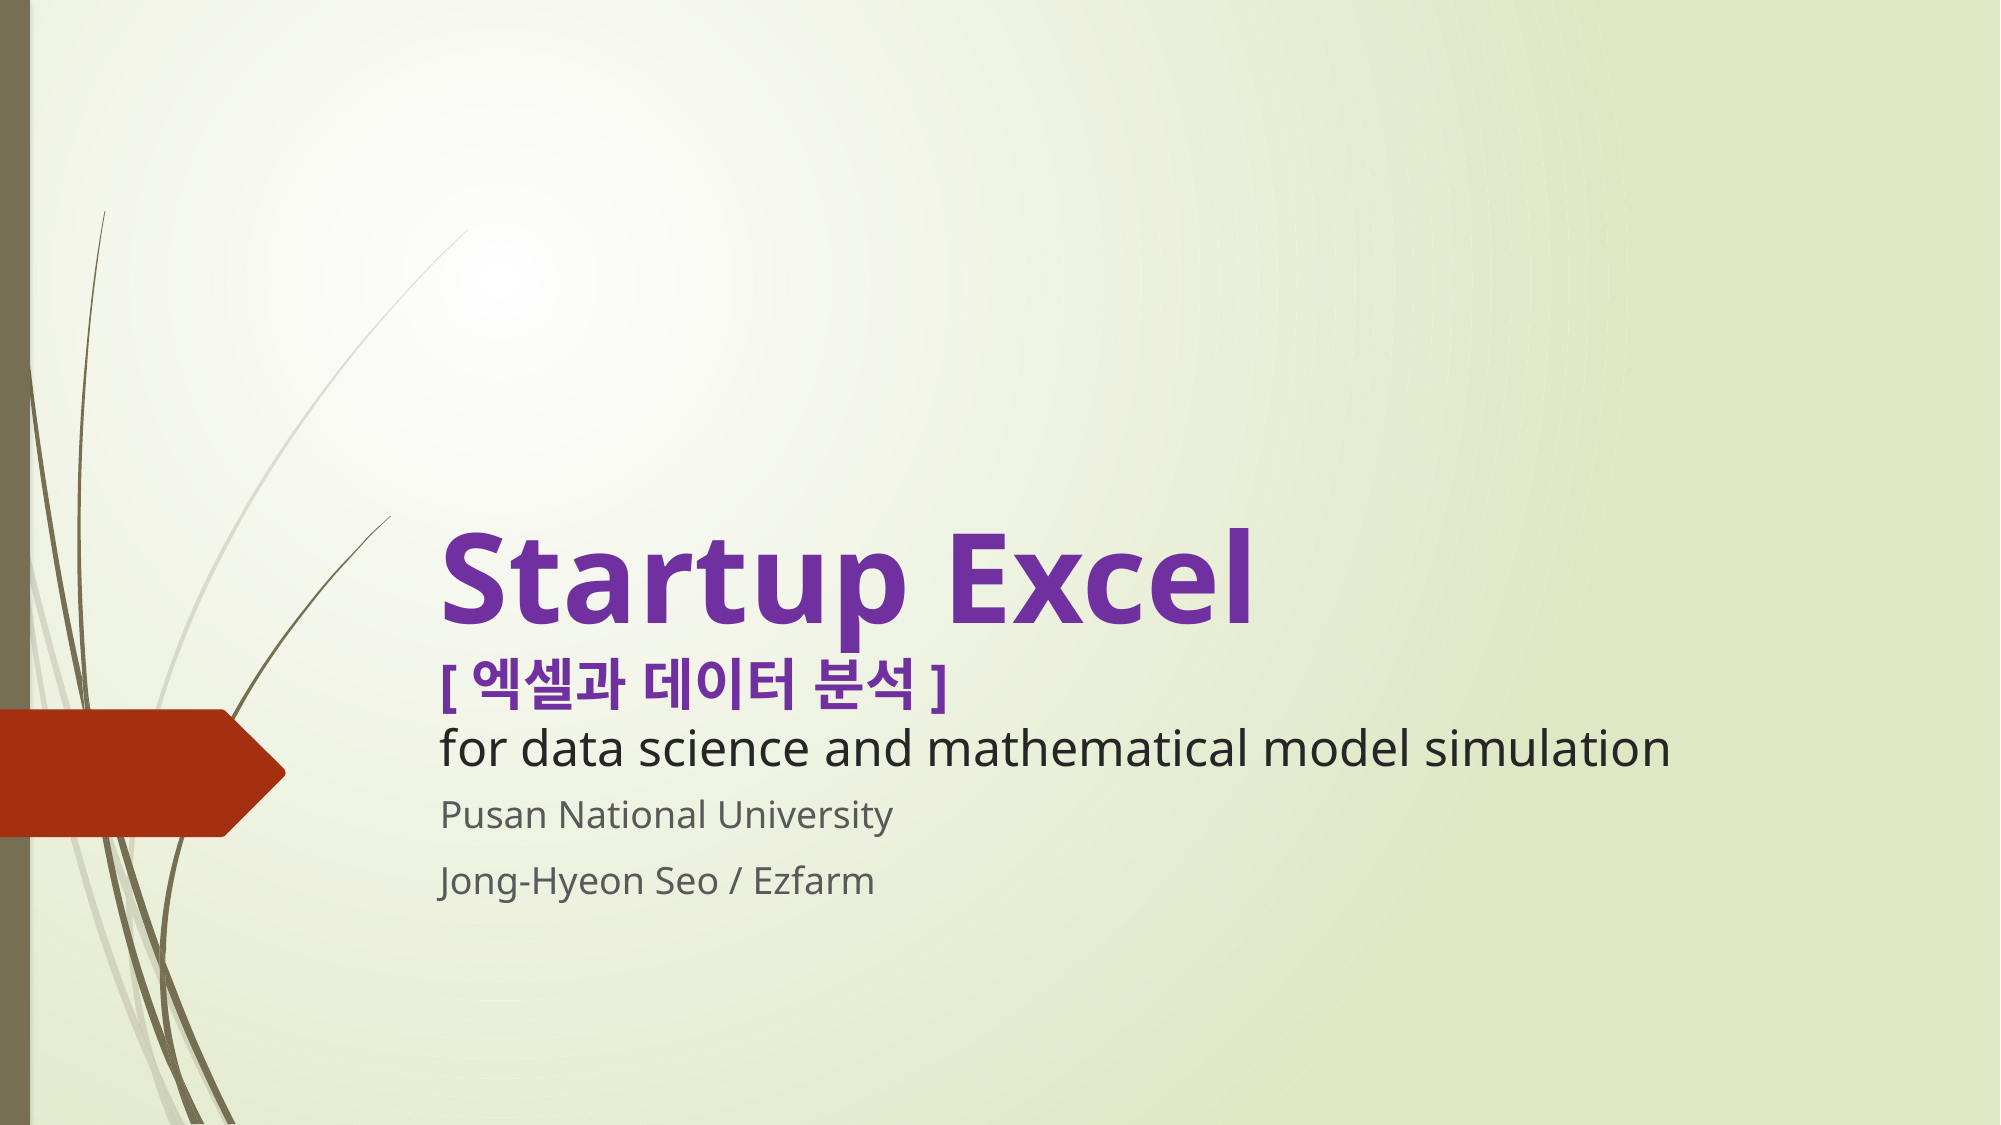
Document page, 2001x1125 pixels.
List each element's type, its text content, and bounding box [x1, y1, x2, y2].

title Startup Excel [엑셀과 데이터 분석] for data science and mathematical model simulation [424, 412, 1888, 783]
subtitle Pusan National University Jong-Hyeon Seo / Ezfarm [424, 783, 1888, 969]
